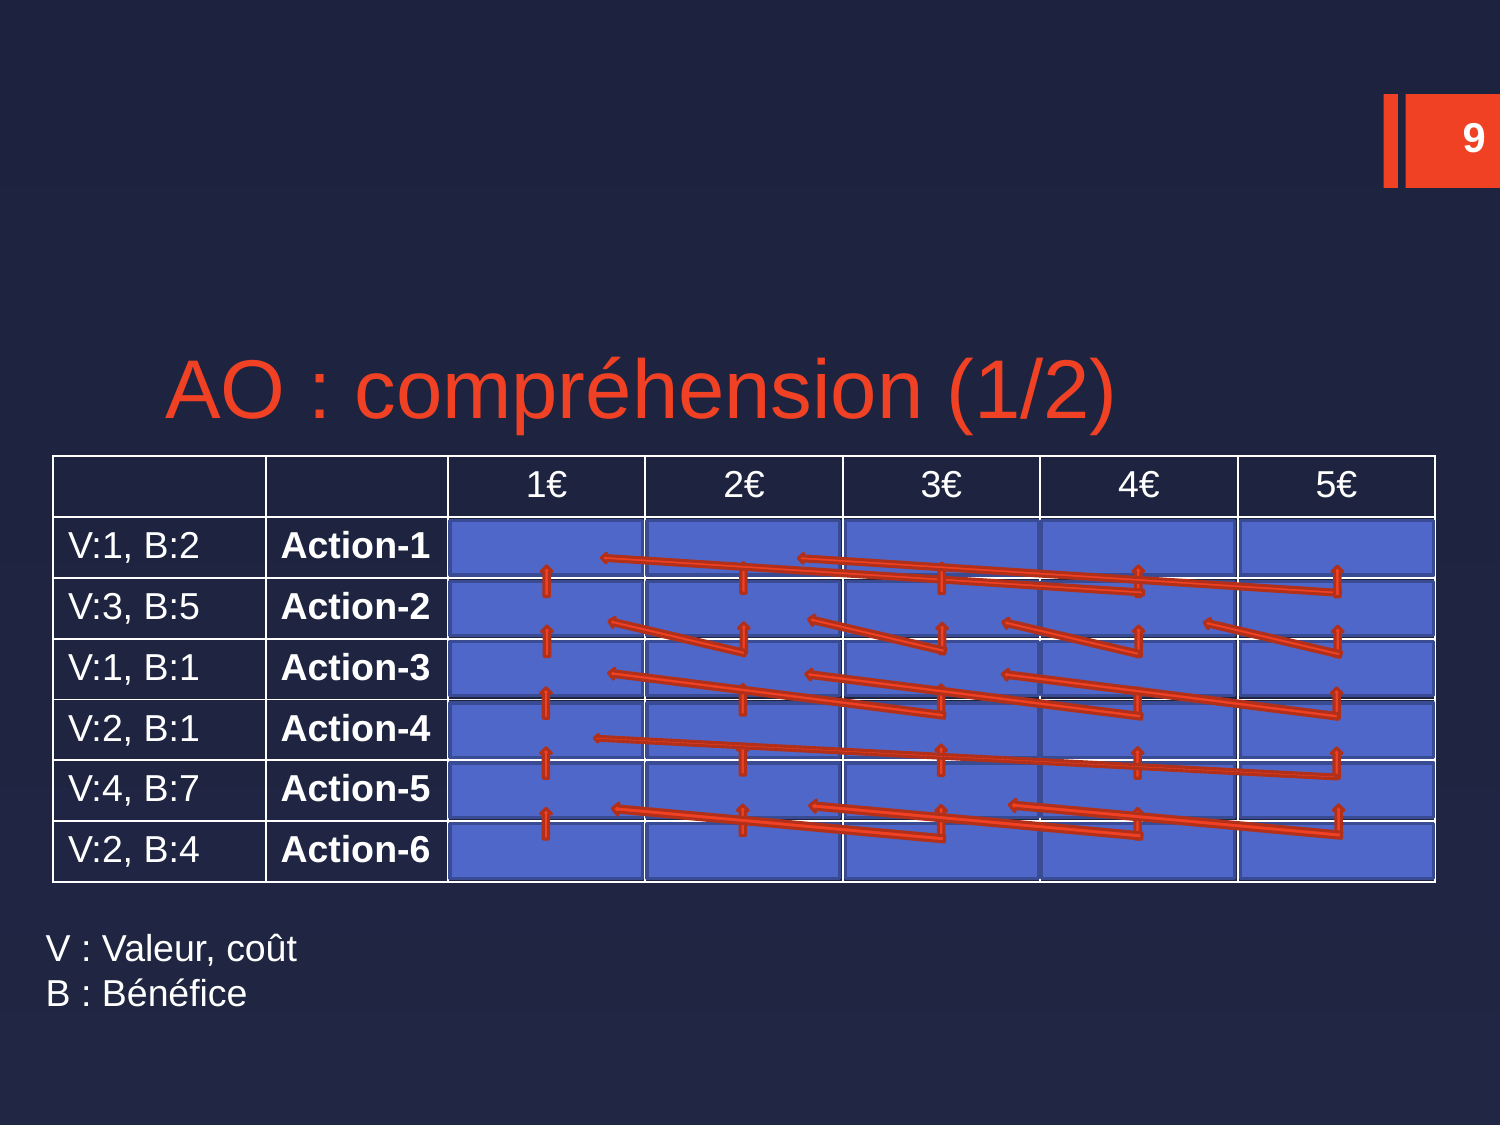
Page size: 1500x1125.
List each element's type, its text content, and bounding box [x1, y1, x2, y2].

text_box [645, 745, 738, 759]
text_box [1132, 806, 1144, 812]
text_box [1040, 519, 1236, 577]
text_box [645, 761, 841, 819]
table_cell V:1, B:2 [54, 518, 265, 577]
text_box [448, 701, 644, 759]
text_box [1133, 770, 1142, 780]
text_box [1239, 519, 1435, 577]
text_box [607, 666, 947, 720]
text_box [539, 746, 553, 780]
text_box [448, 519, 644, 577]
title AO : compréhension (1/2) [150, 253, 1350, 443]
text_box [844, 580, 1040, 637]
text_box [539, 564, 554, 599]
slide_number 9 [1387, 87, 1500, 185]
text_box [1331, 803, 1346, 830]
table_header 2€ [646, 457, 842, 516]
text_box [540, 624, 554, 659]
text_box [1131, 624, 1146, 659]
table_cell Action-6 [267, 822, 447, 881]
text_box [947, 575, 1146, 597]
table_header 5€ [1239, 457, 1434, 516]
text_box [593, 733, 1339, 781]
text_box [936, 822, 946, 834]
text_box [1040, 585, 1236, 637]
table_header [54, 457, 265, 516]
text_box [1239, 701, 1435, 759]
table_cell V:4, B:7 [54, 761, 265, 820]
table_cell Action-1 [267, 518, 447, 577]
text_box [448, 761, 644, 819]
text_box [1007, 797, 1344, 840]
text_box [807, 613, 948, 656]
text_box [1040, 765, 1236, 819]
table_header 1€ [449, 457, 644, 516]
text_box [936, 760, 946, 778]
text_box [1202, 617, 1344, 659]
table_header 3€ [844, 457, 1039, 516]
text_box [936, 695, 946, 711]
text_box [934, 803, 948, 813]
text_box [739, 571, 748, 595]
table_cell Action-5 [267, 761, 447, 820]
table_cell Action-4 [267, 700, 447, 759]
text_box [599, 551, 937, 584]
table_cell V:1, B:1 [54, 640, 265, 699]
text_box [448, 580, 644, 637]
text_box [844, 640, 1040, 697]
text_box [539, 806, 553, 841]
text_box [1239, 580, 1435, 637]
text_box [1133, 821, 1142, 831]
text_box [844, 822, 936, 833]
text_box [804, 667, 1144, 721]
text_box [1000, 667, 1341, 721]
text_box [1239, 822, 1435, 880]
text_box [1239, 761, 1435, 819]
text_box [735, 750, 750, 777]
text_box [645, 519, 841, 569]
text_box [748, 750, 841, 759]
text_box [735, 803, 750, 816]
text_box [1239, 640, 1435, 697]
text_box [1040, 640, 1236, 697]
text_box [947, 572, 1015, 577]
text_box [738, 825, 748, 838]
text_box [935, 621, 949, 646]
text_box [937, 572, 947, 596]
text_box [1329, 746, 1344, 781]
text_box [1133, 696, 1142, 711]
text_box [1330, 624, 1345, 650]
text_box [1001, 616, 1142, 659]
text_box [1040, 822, 1236, 880]
table_header 4€ [1041, 457, 1237, 516]
text_box [736, 621, 751, 655]
text_box [539, 686, 553, 720]
text_box V : Valeur, coût B : Bénéfice [30, 916, 313, 1022]
text_box [645, 822, 841, 880]
text_box [796, 552, 1333, 597]
text_box [934, 743, 948, 753]
text_box [844, 566, 937, 575]
table_cell V:3, B:5 [54, 579, 265, 638]
text_box [1040, 701, 1236, 759]
text_box [1040, 580, 1134, 587]
text_box [610, 801, 947, 844]
table_header [267, 457, 447, 516]
text_box [645, 565, 739, 577]
text_box [448, 822, 644, 880]
text_box [607, 615, 748, 658]
text_box [844, 701, 1040, 757]
text_box [844, 823, 1040, 880]
table_cell V:2, B:1 [54, 700, 265, 759]
text_box [1329, 686, 1344, 713]
text_box [1130, 746, 1145, 763]
text_box [645, 640, 841, 697]
text_box [1131, 564, 1146, 576]
text_box [645, 580, 841, 637]
text_box [645, 701, 841, 747]
text_box [808, 798, 1144, 841]
text_box [738, 694, 748, 717]
text_box [844, 519, 1040, 569]
text_box [748, 572, 823, 577]
text_box [844, 761, 1040, 819]
table_cell Action-3 [267, 640, 447, 699]
table_cell Action-2 [267, 579, 447, 638]
table_cell V:2, B:4 [54, 822, 265, 881]
text_box [844, 755, 907, 759]
text_box [1330, 564, 1345, 599]
text_box [448, 640, 644, 697]
text_box [1142, 761, 1236, 768]
